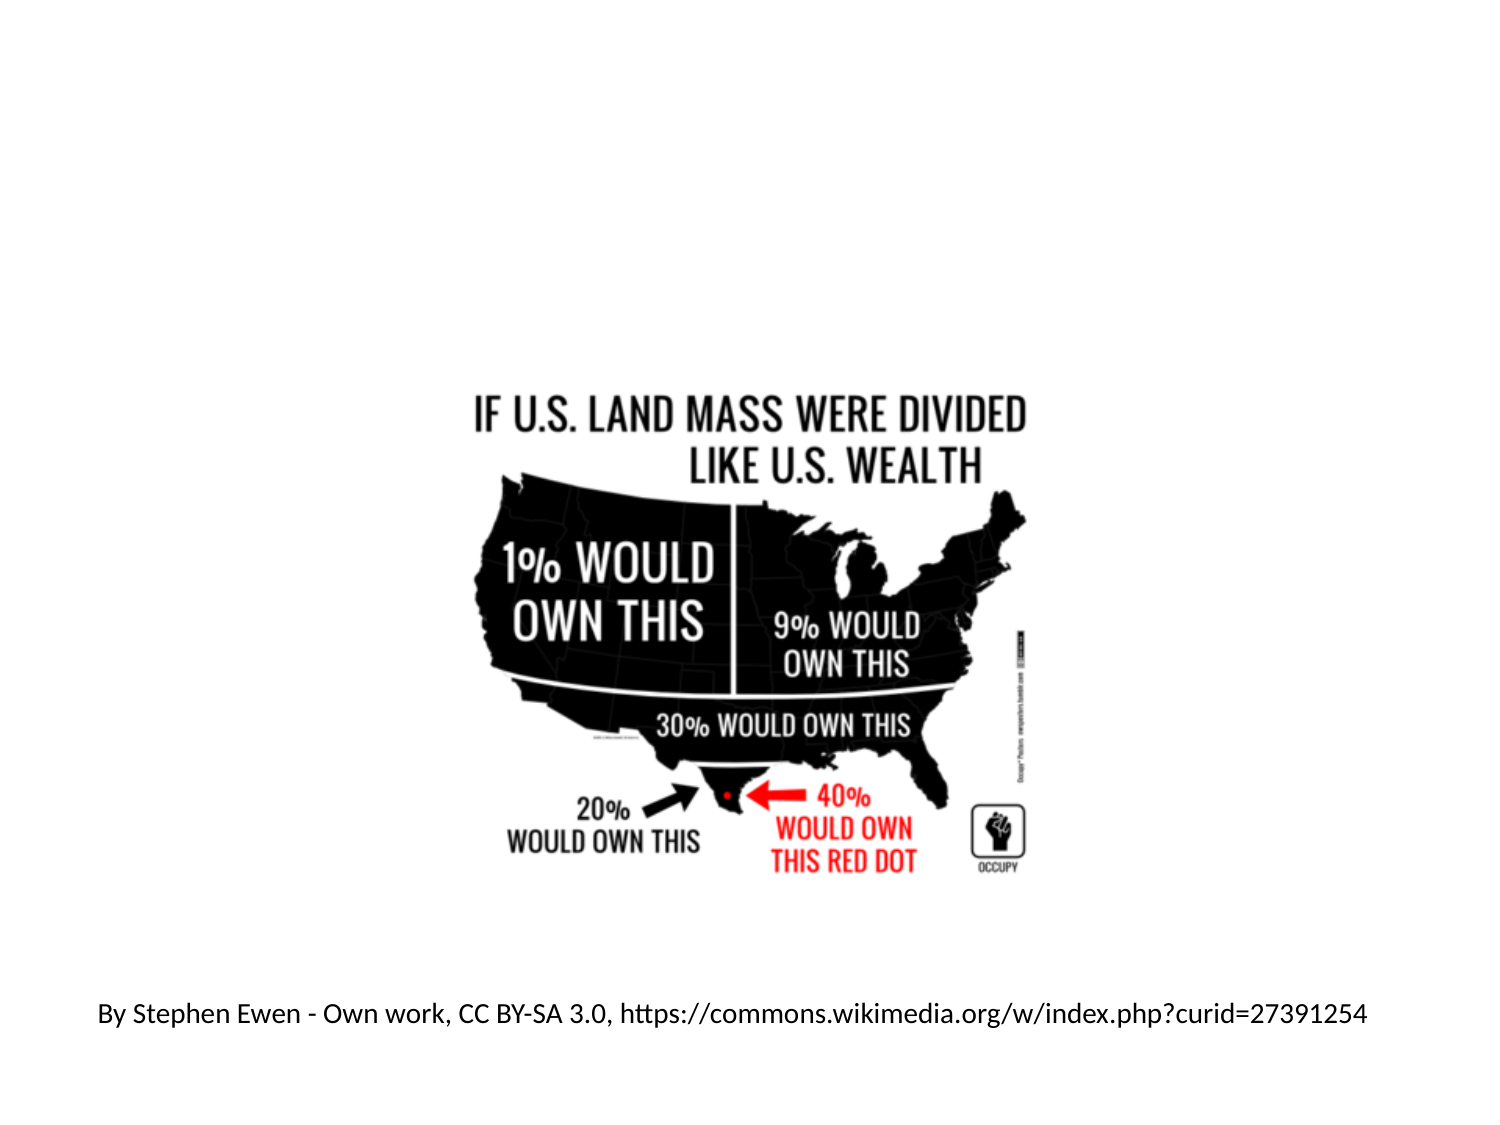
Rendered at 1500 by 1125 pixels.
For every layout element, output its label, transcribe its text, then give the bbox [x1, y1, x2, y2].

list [359, 359, 1141, 908]
text_box By Stephen Ewen - Own work, CC BY-SA 3.0, https://commons.wikimedia.org/w/index.php?curid=27391254 [83, 987, 1385, 1038]
